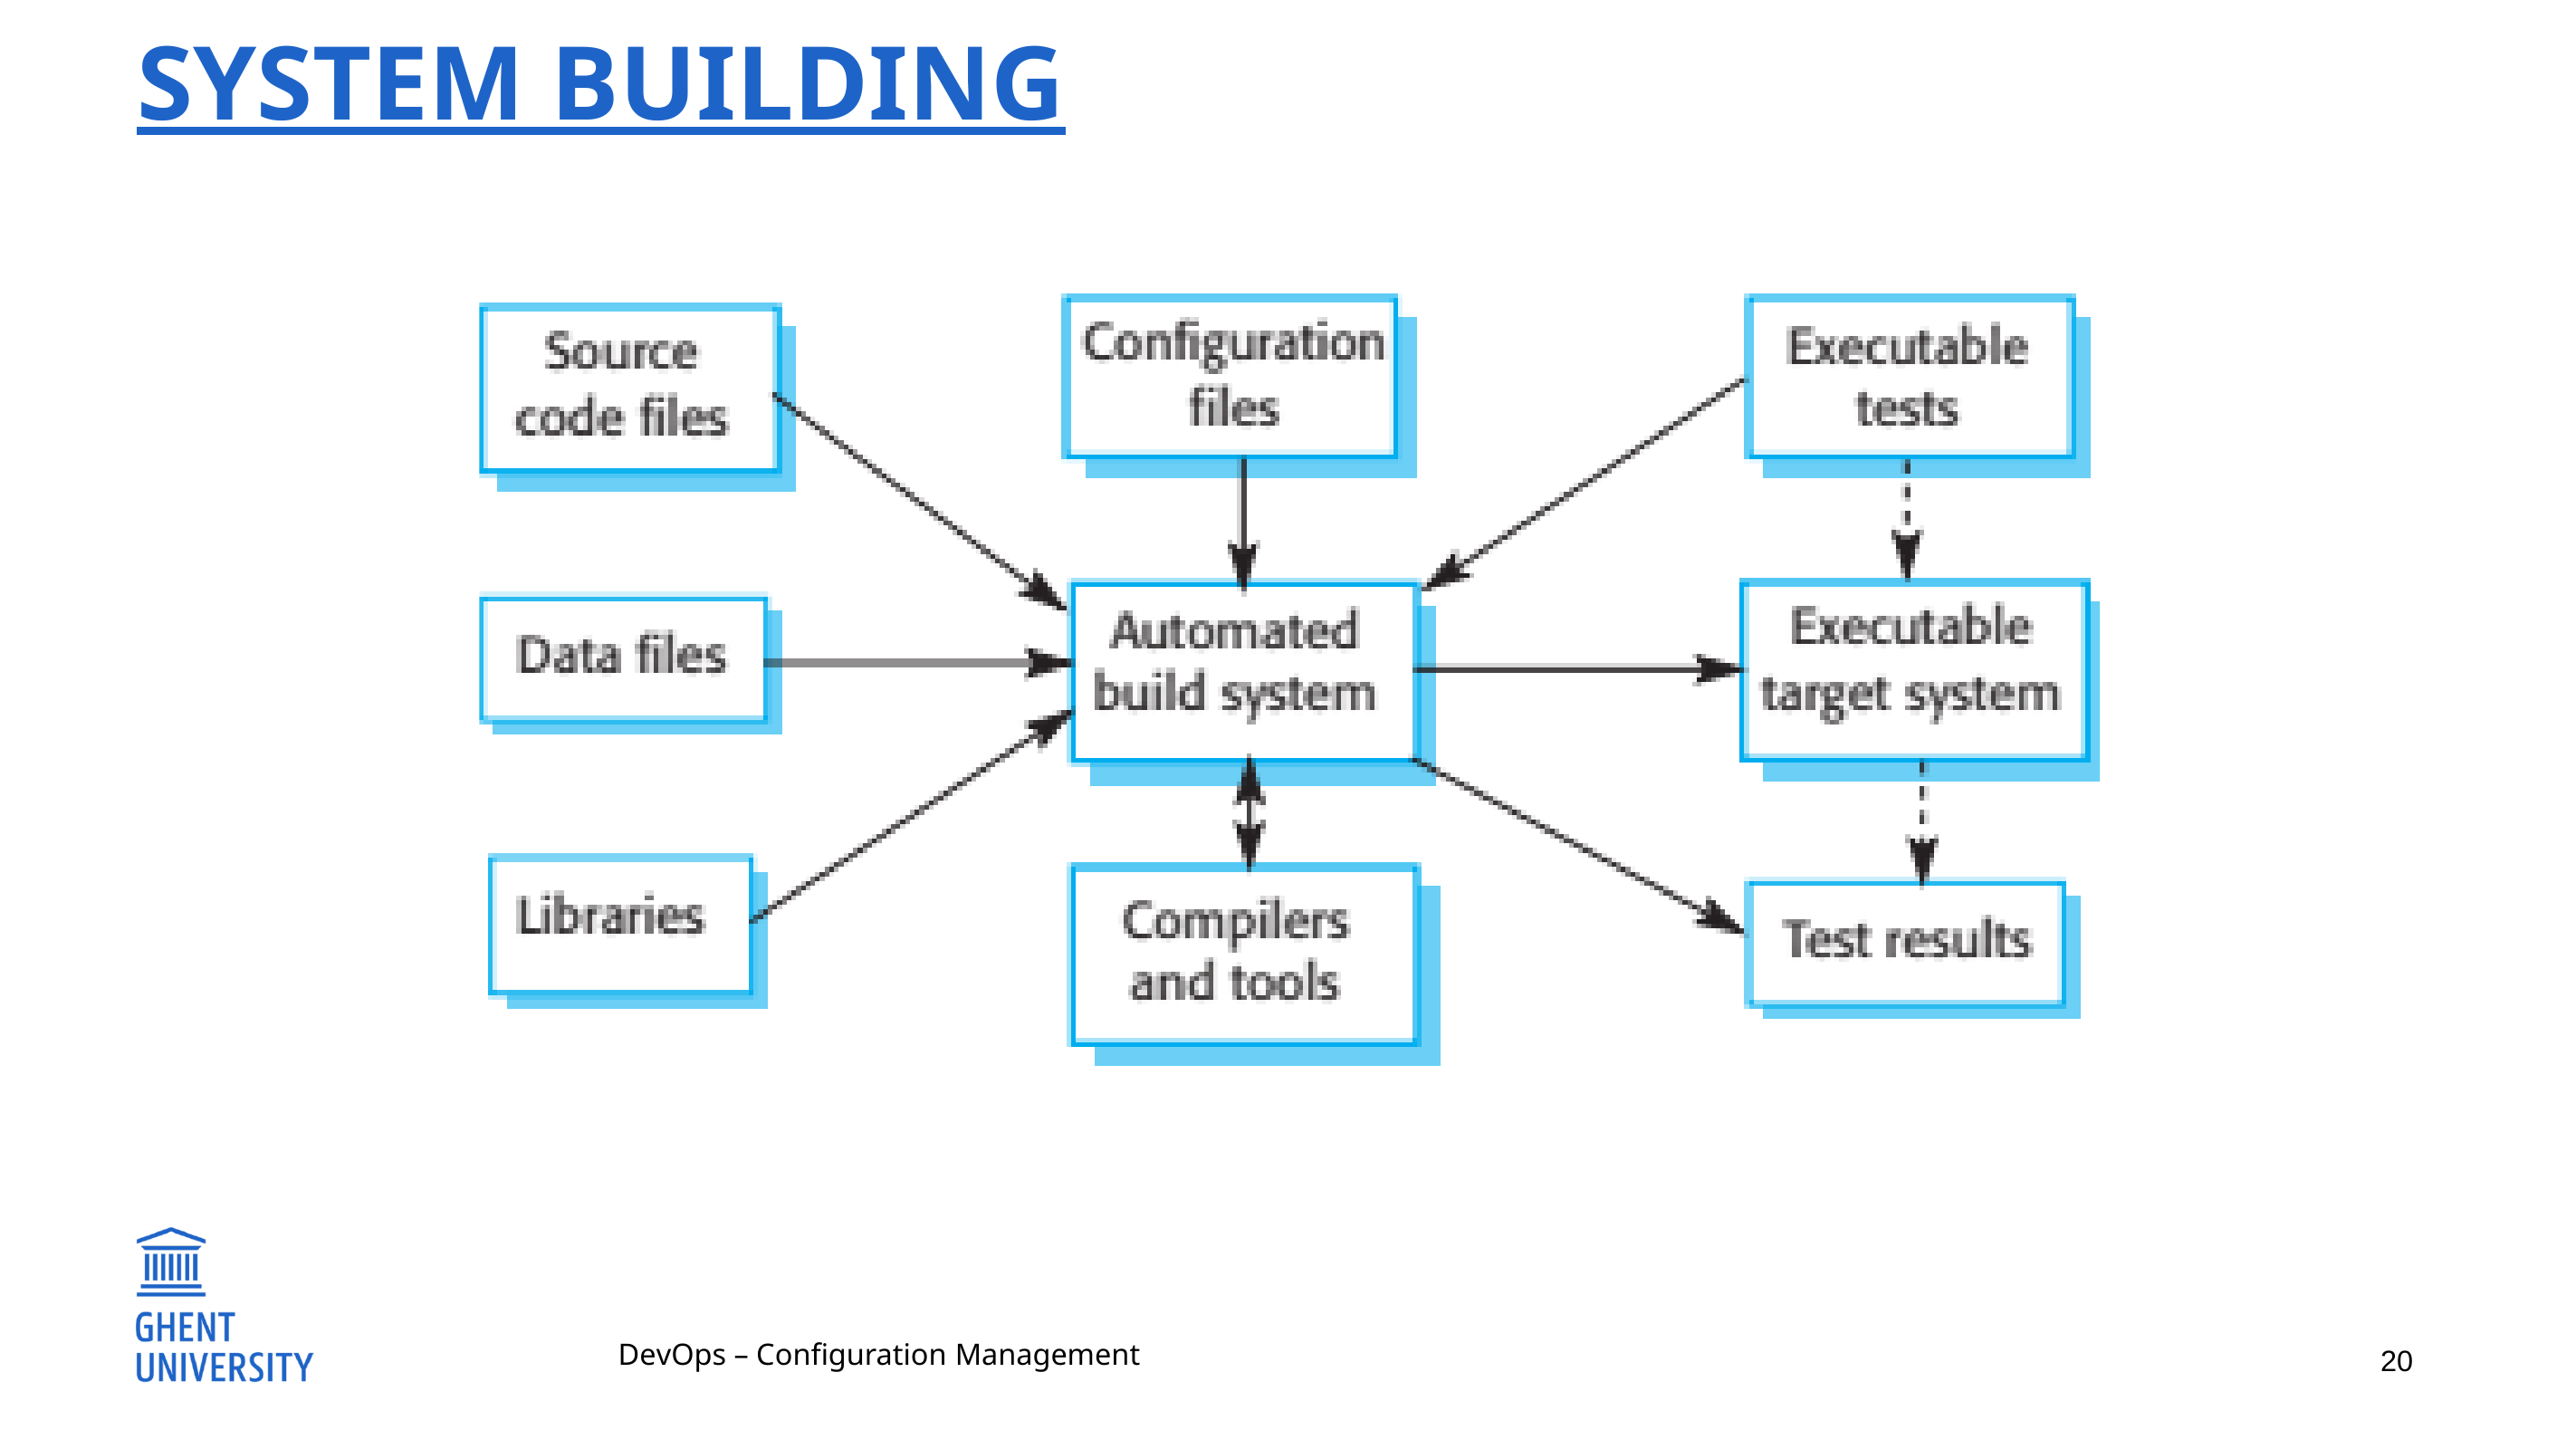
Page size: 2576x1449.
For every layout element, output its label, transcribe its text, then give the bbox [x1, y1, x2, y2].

picture [68, 1175, 411, 1449]
title System building [123, 20, 2456, 149]
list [479, 235, 2101, 1127]
